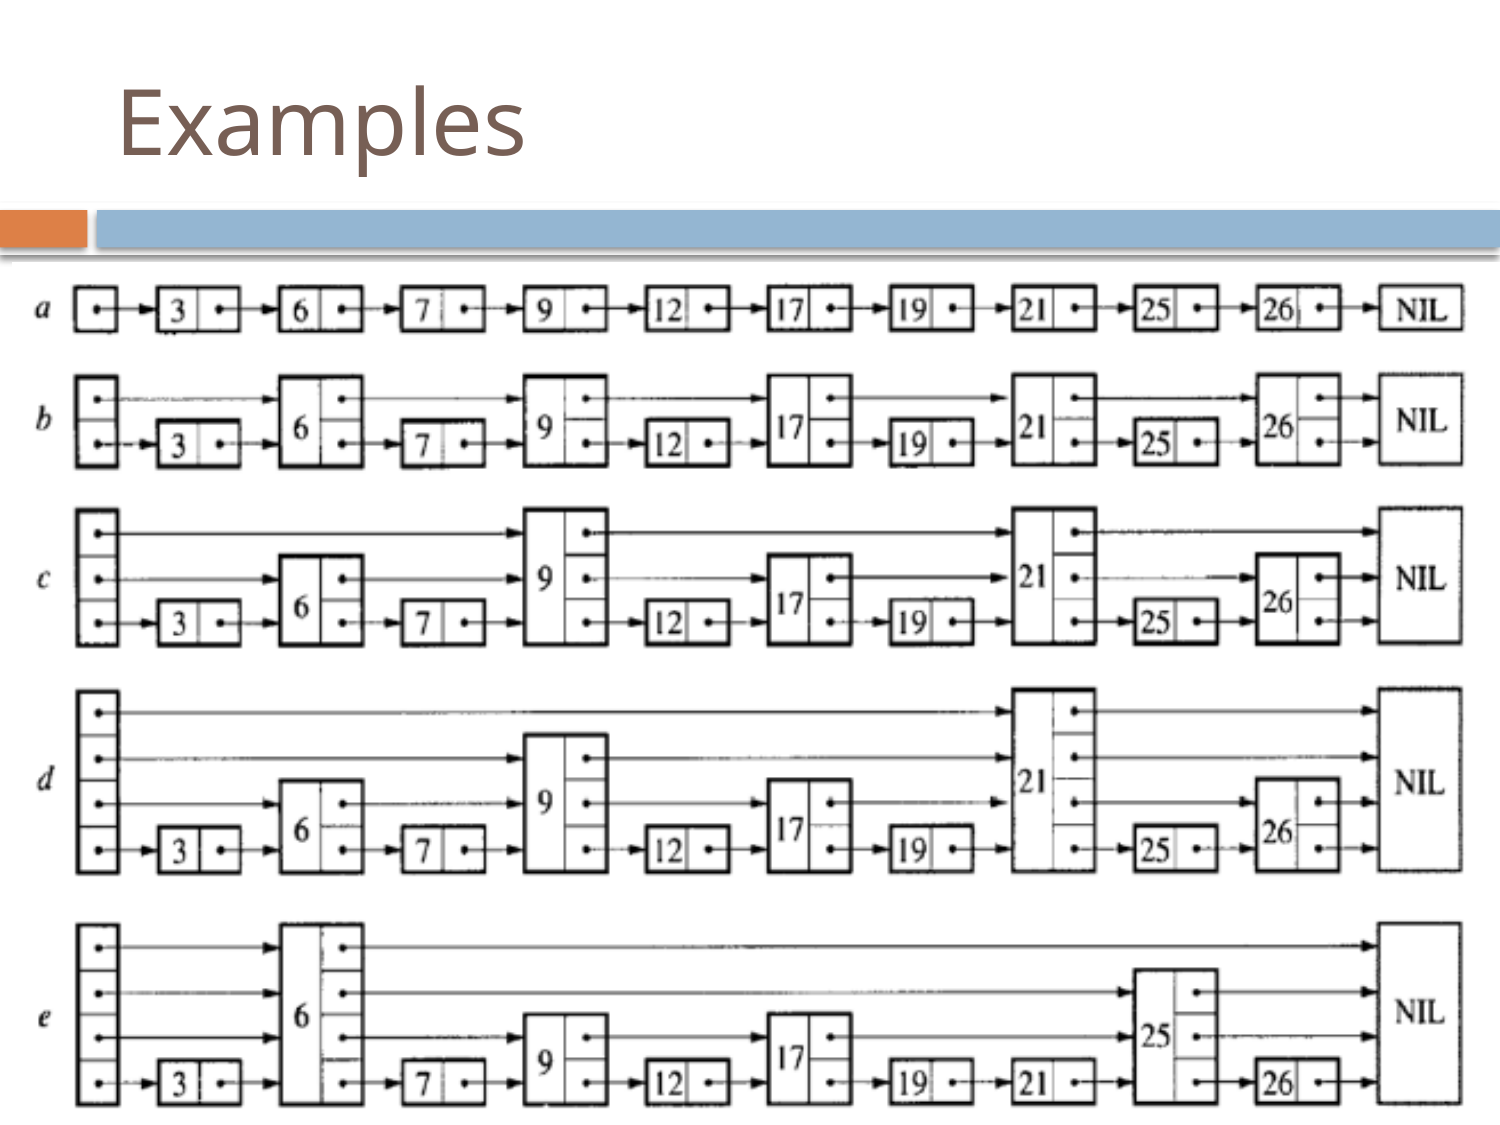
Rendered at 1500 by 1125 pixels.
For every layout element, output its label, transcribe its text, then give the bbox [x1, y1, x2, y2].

title Examples [100, 37, 1438, 200]
picture [12, 262, 1500, 1125]
